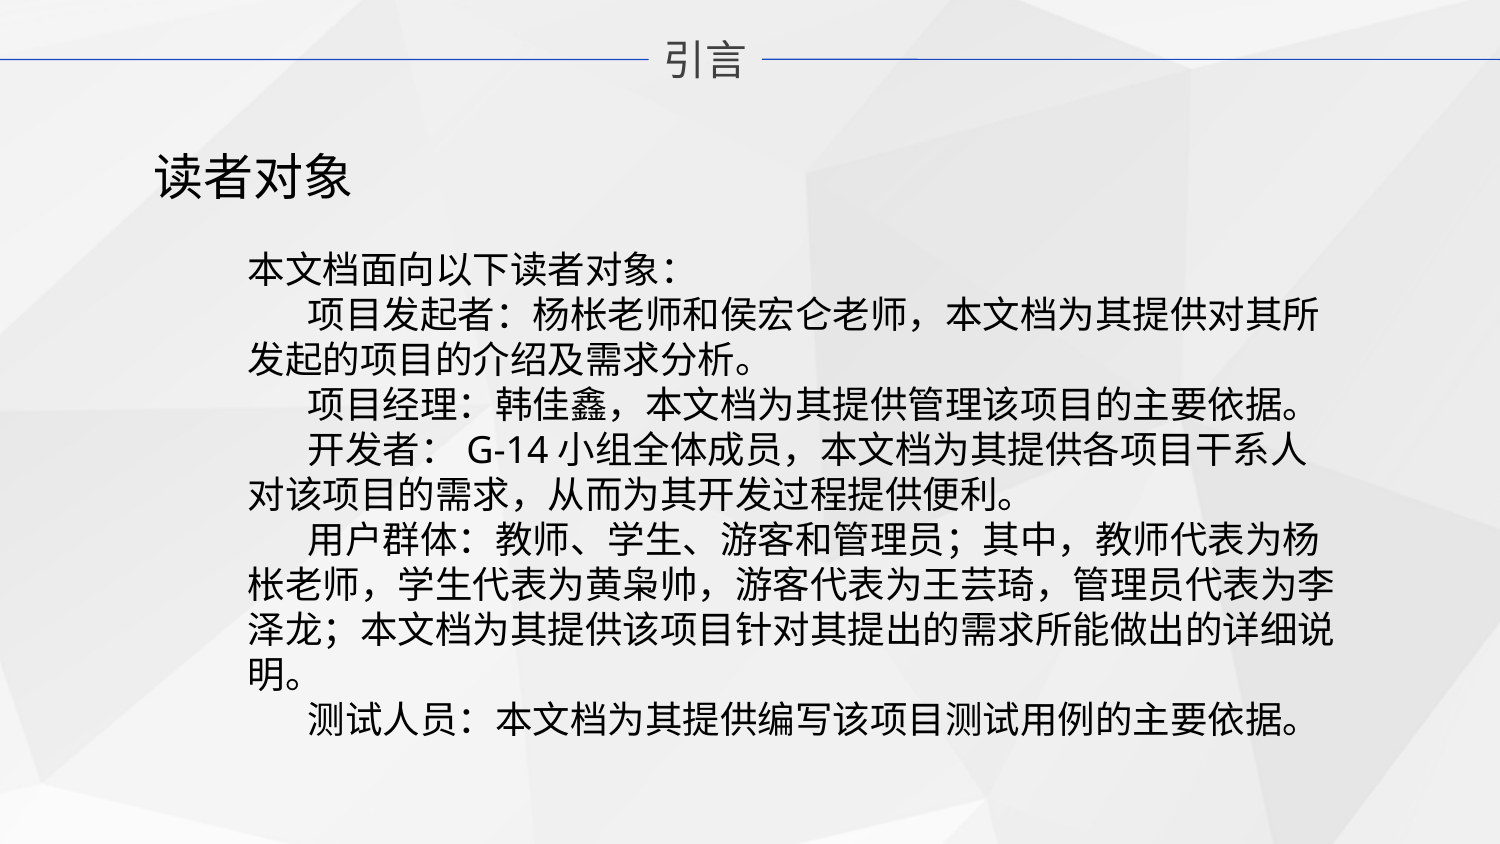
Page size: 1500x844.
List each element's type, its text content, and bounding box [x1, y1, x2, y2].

text_box 引言 [648, 26, 762, 92]
picture [0, 60, 1500, 844]
text_box 读者对象 [139, 137, 419, 213]
picture [0, 0, 1500, 59]
text_box 本文档面向以下读者对象： 项目发起者：杨枨老师和侯宏仑老师，本文档为其提供对其所发起的项目的介绍及需求分析。 项目经理：韩佳鑫，本文档为其提供管理该项目的主要依据。 开发者：G-14小组全体成员，本文档为其提供各项目干系人对该项目的需求，从而为其开发过程提供便利。 用户群体：教师、学生、游客和管理员；其中，教师代表为杨枨老师，学生代表为黄枭帅，游客代表为王芸琦，管理员代表为李泽龙；本文档为其提供该项目针对其提出的需求所能做出的详细说明。 测试人员：本文档为其提供编写该项目测试用例的主要依据。 [232, 238, 1358, 748]
